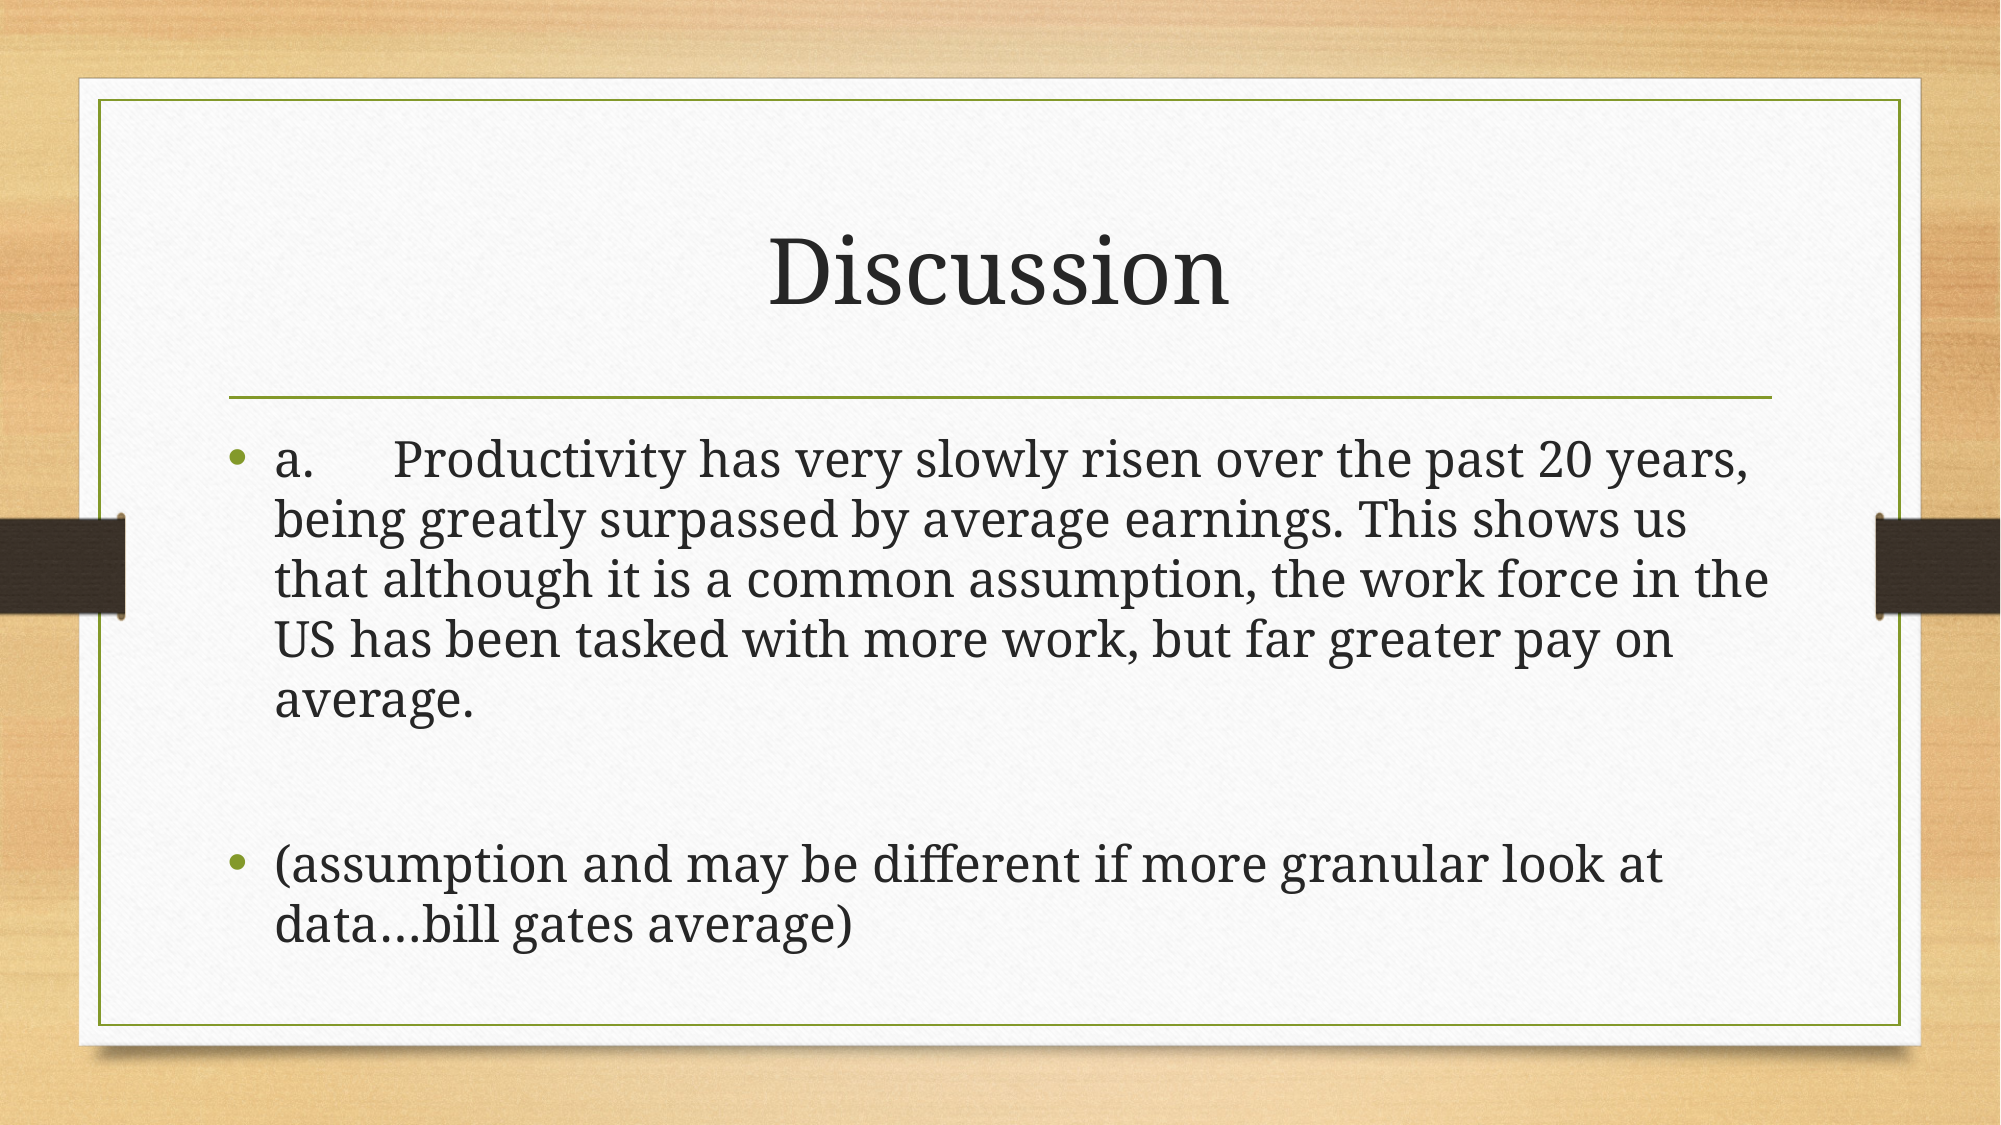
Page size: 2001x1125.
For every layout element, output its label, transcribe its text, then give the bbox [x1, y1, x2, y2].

title Discussion [212, 161, 1788, 375]
list a. Productivity has very slowly risen over the past 20 years, being greatly surpassed by average earnings. This shows us that although it is a common assumption, the work force in the US has been tasked with more work, but far greater pay on average. (assumption and may be different if more granular look at data…bill gates average) [212, 419, 1788, 964]
picture [0, 0, 2001, 1125]
